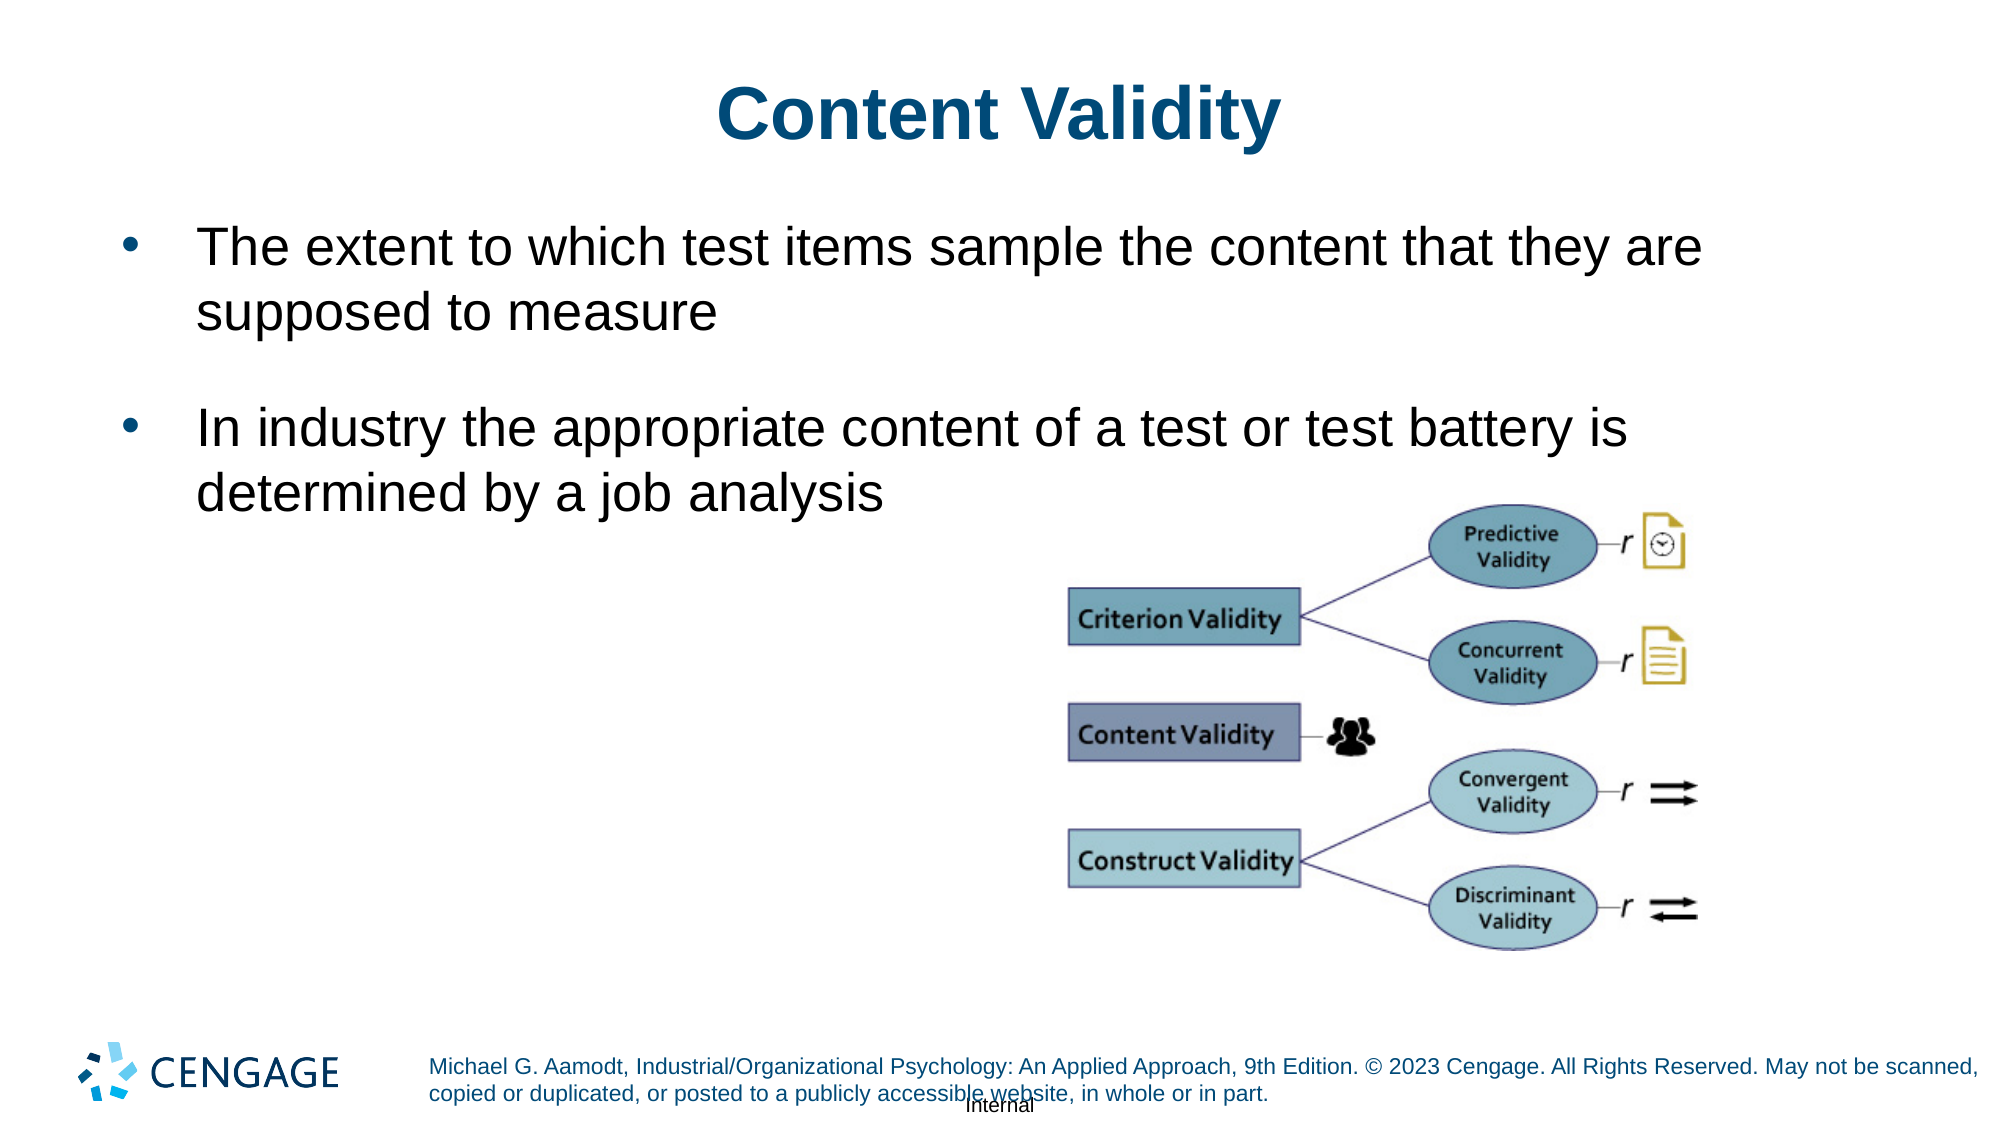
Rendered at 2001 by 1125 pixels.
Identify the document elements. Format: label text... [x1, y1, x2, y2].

list The extent to which test items sample the content that they are supposed to measure In industry the appropriate content of a test or test battery is determined by a job analysis [121, 211, 1880, 1000]
picture [78, 1042, 338, 1101]
picture [1067, 503, 1698, 951]
title Content Validity [137, 59, 1863, 171]
